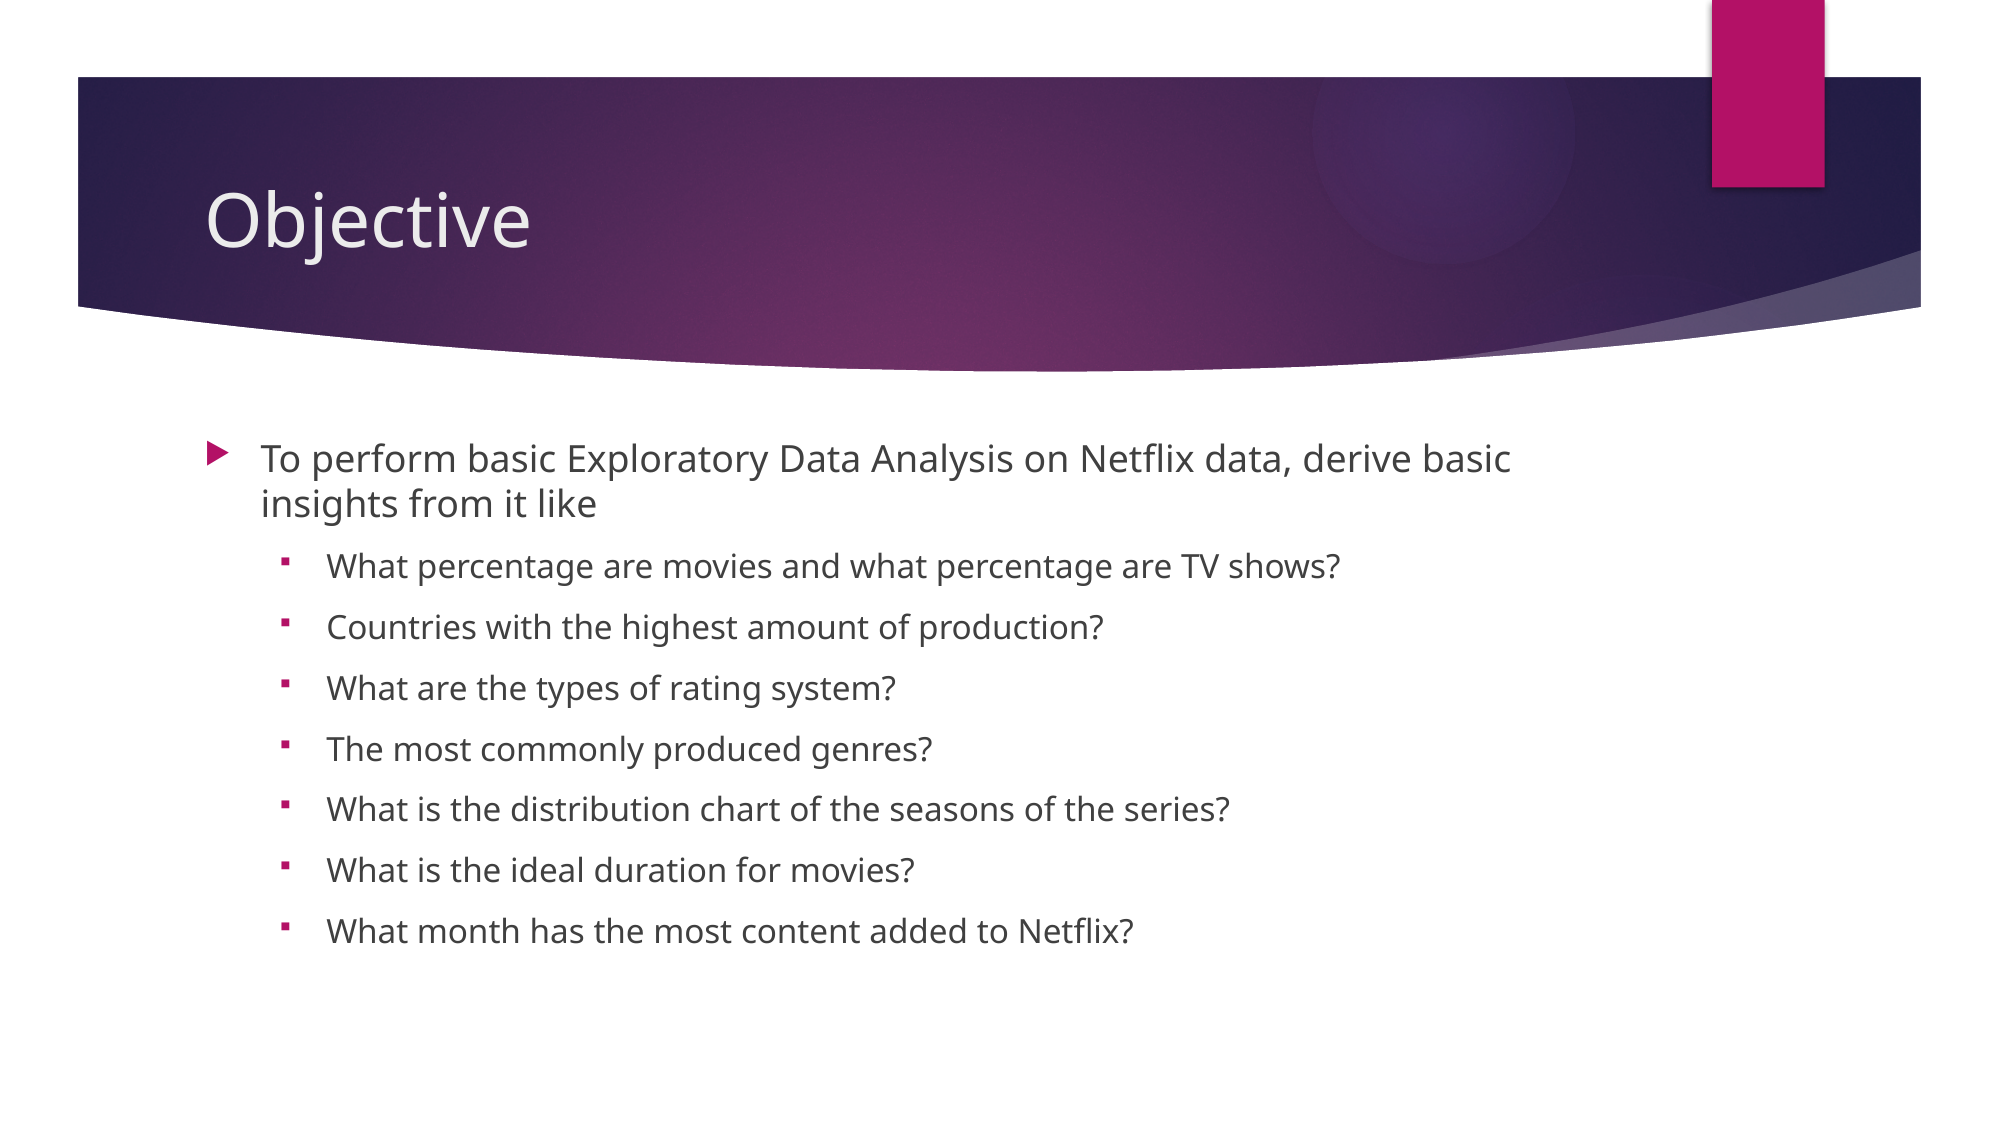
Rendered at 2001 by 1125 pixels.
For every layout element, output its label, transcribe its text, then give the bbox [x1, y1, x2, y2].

list To perform basic Exploratory Data Analysis on Netflix data, derive basic insights from it like What percentage are movies and what percentage are TV shows? Countries with the highest amount of production? What are the types of rating system? The most commonly produced genres? What is the distribution chart of the seasons of the series? What is the ideal duration for movies? What month has the most content added to Netflix? [189, 427, 1638, 988]
title Objective [189, 159, 1627, 276]
